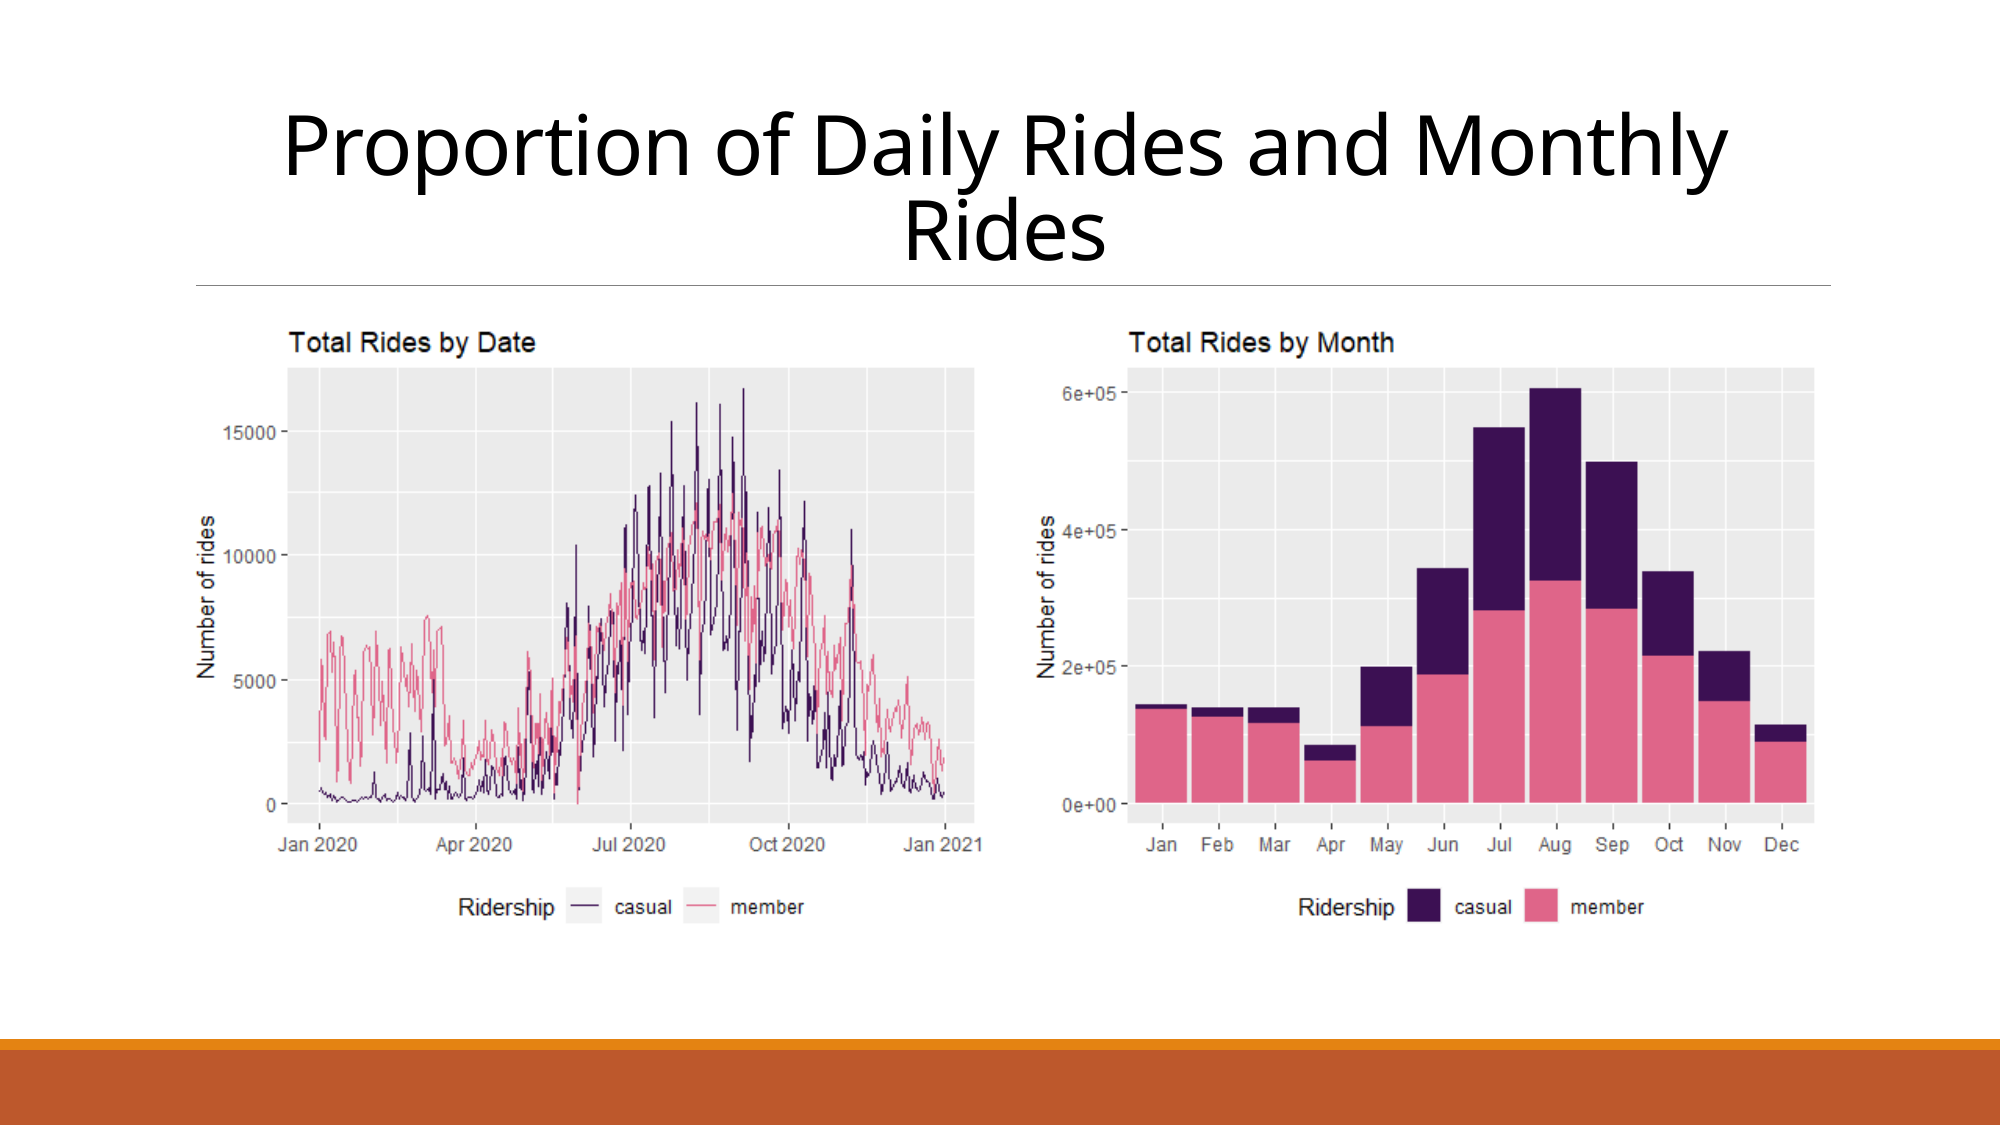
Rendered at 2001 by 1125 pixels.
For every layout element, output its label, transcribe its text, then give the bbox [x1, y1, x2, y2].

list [1022, 318, 1828, 948]
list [182, 318, 988, 948]
title Proportion of Daily Rides and Monthly Rides [180, 47, 1830, 285]
